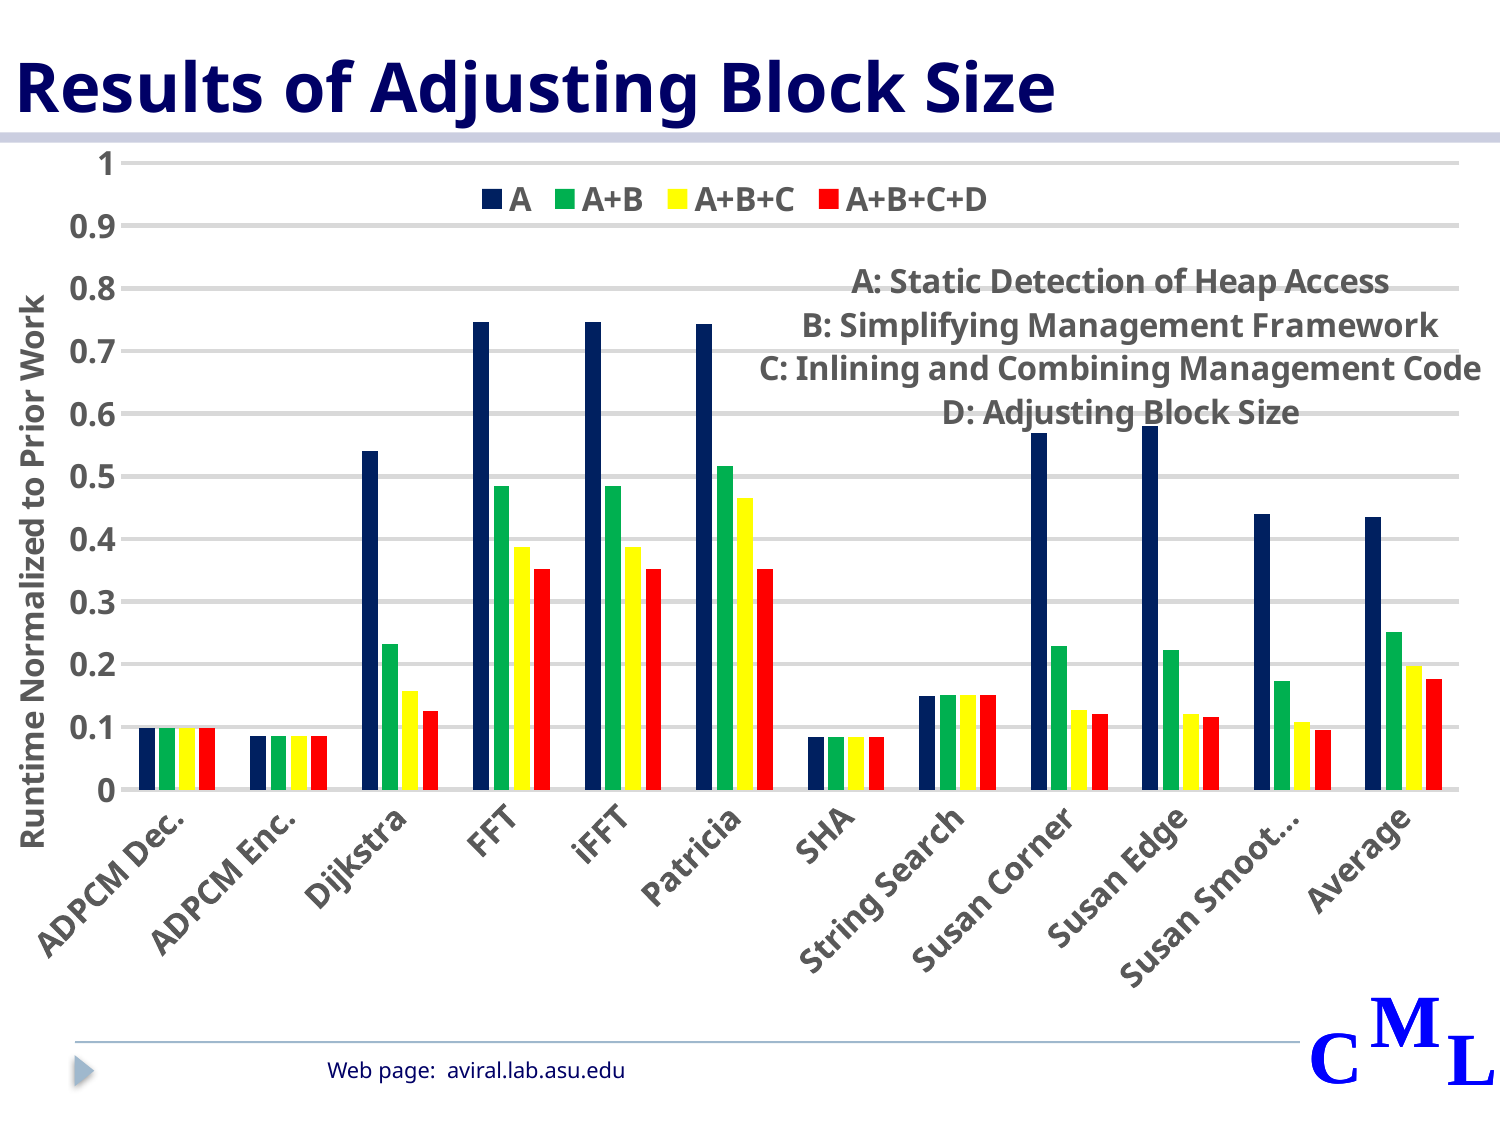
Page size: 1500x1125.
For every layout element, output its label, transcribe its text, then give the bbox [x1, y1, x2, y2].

title Results of Adjusting Block Size [0, 0, 1500, 133]
chart [0, 133, 1500, 1039]
